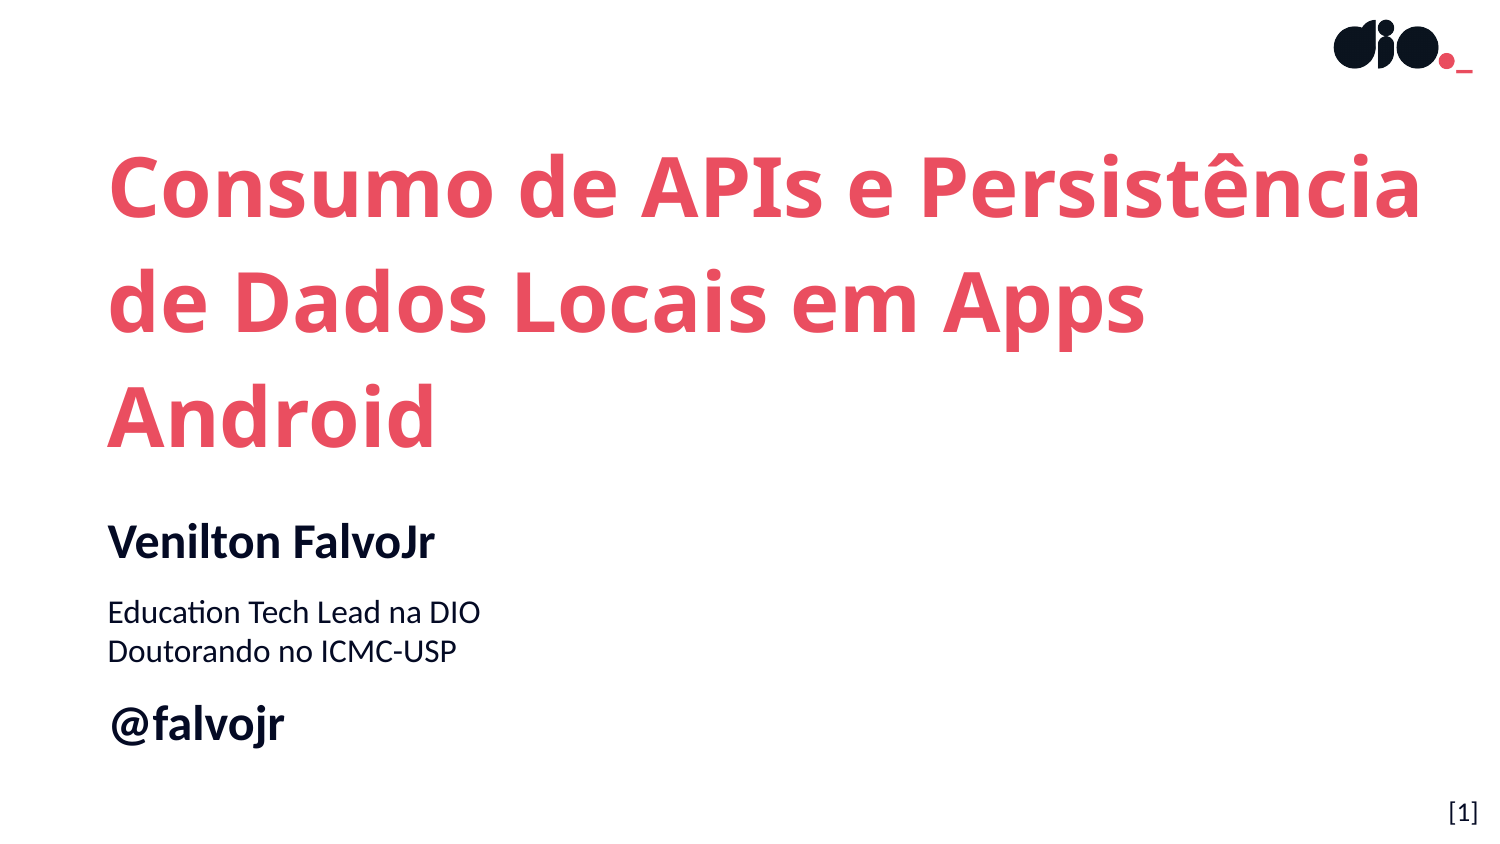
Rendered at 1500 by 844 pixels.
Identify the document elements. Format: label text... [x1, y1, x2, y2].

picture [1333, 19, 1473, 74]
text_box Venilton FalvoJr Education Tech Lead na DIO Doutorando no ICMC-USP @falvojr [92, 493, 1202, 812]
slide_number [‹#›] [1403, 779, 1494, 844]
text_box Consumo de APIs e Persistência de Dados Locais em Apps Android [92, 104, 1488, 422]
